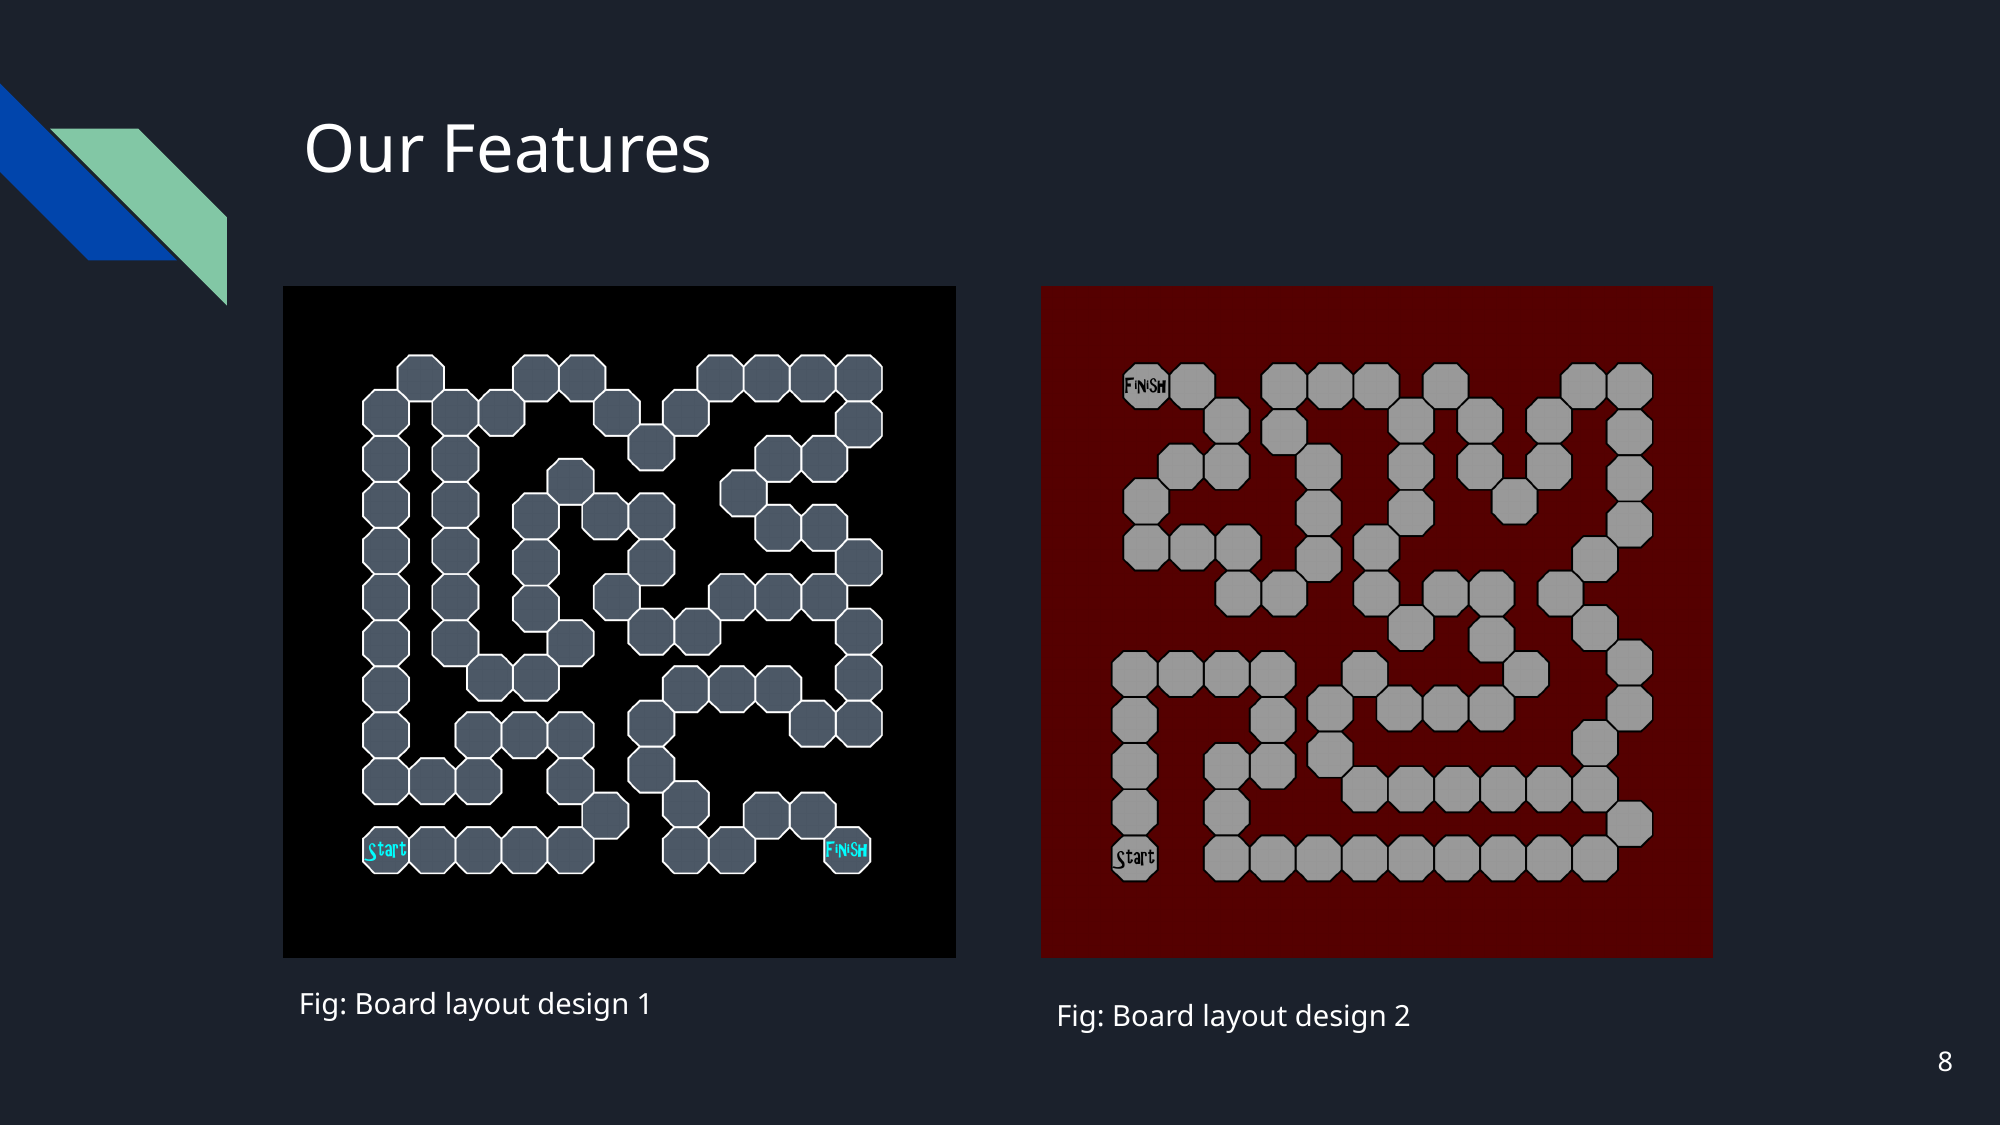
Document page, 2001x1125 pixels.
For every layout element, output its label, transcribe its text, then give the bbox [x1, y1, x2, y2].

title Our Features [283, 86, 1824, 287]
text_box Fig: Board layout design 1 [283, 970, 956, 1057]
slide_number 8 [1853, 1019, 1974, 1106]
text_box Fig: Board layout design 2 [1041, 982, 1713, 1069]
picture [283, 285, 956, 958]
picture [1040, 285, 1713, 958]
